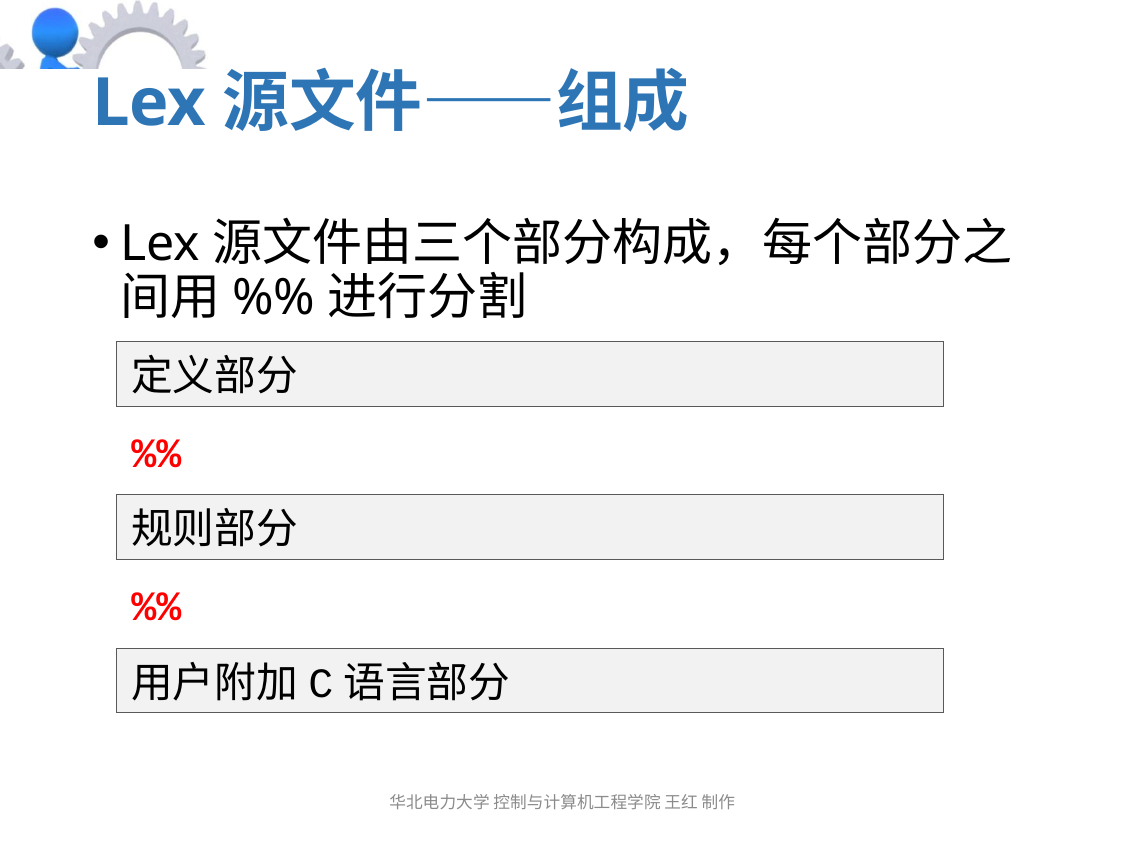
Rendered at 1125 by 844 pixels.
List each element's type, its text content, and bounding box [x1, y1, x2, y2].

text_box %% [116, 418, 944, 484]
title Lex源文件——组成 [77, 44, 1052, 163]
text_box 用户附加C语言部分 [116, 648, 944, 713]
text_box %% [116, 571, 944, 637]
text_box 定义部分 [116, 341, 944, 407]
picture [0, 0, 536, 69]
footer 华北电力大学 控制与计算机工程学院 王红 制作 [372, 782, 753, 827]
text_box 规则部分 [116, 494, 944, 560]
list Lex源文件由三个部分构成，每个部分之间用%%进行分割 [77, 209, 1048, 760]
